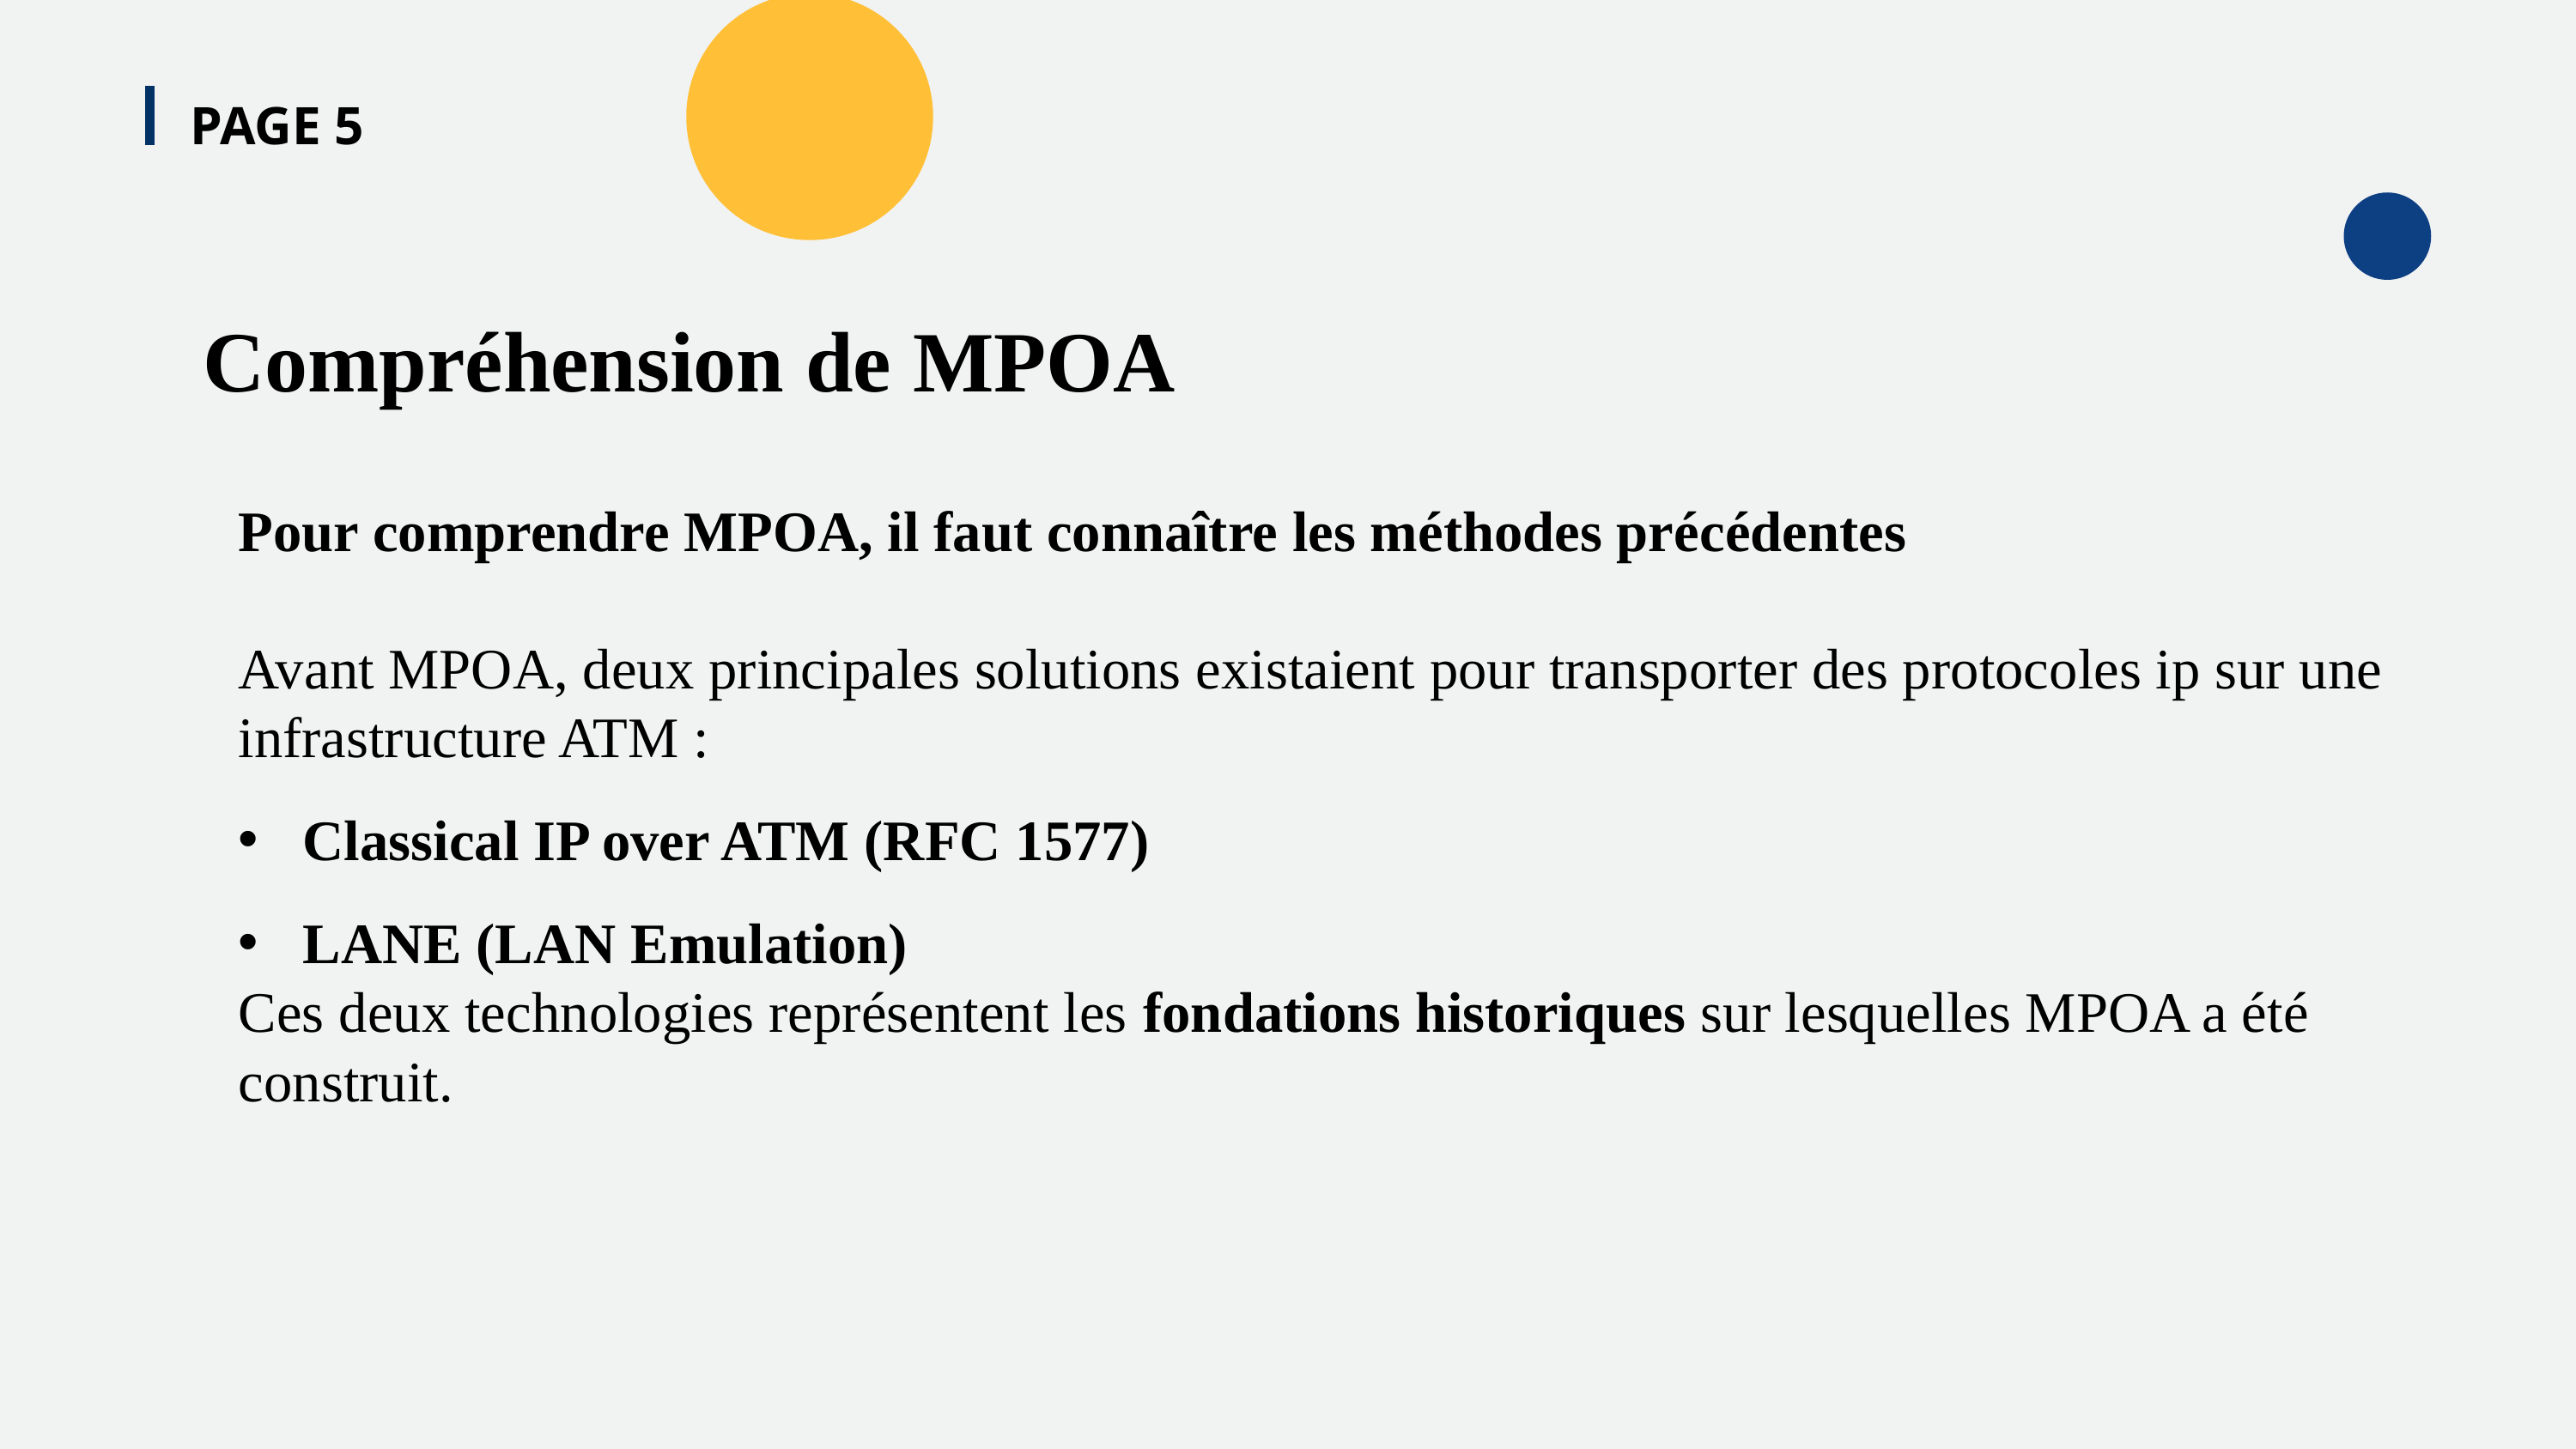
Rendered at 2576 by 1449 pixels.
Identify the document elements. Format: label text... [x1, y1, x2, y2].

text_box Pour comprendre MPOA, il faut connaître les méthodes précédentes Avant MPOA, deux principales solutions existaient pour transporter des protocoles ip sur une infrastructure ATM : Classical IP over ATM (RFC 1577) LANE (LAN Emulation) Ces deux technologies représentent les fondations historiques sur lesquelles MPOA a été construit. [225, 488, 2423, 1218]
text_box PAGE 5 [190, 85, 390, 156]
text_box Compréhension de MPOA [190, 299, 1650, 425]
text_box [2343, 191, 2432, 281]
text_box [685, 0, 933, 240]
